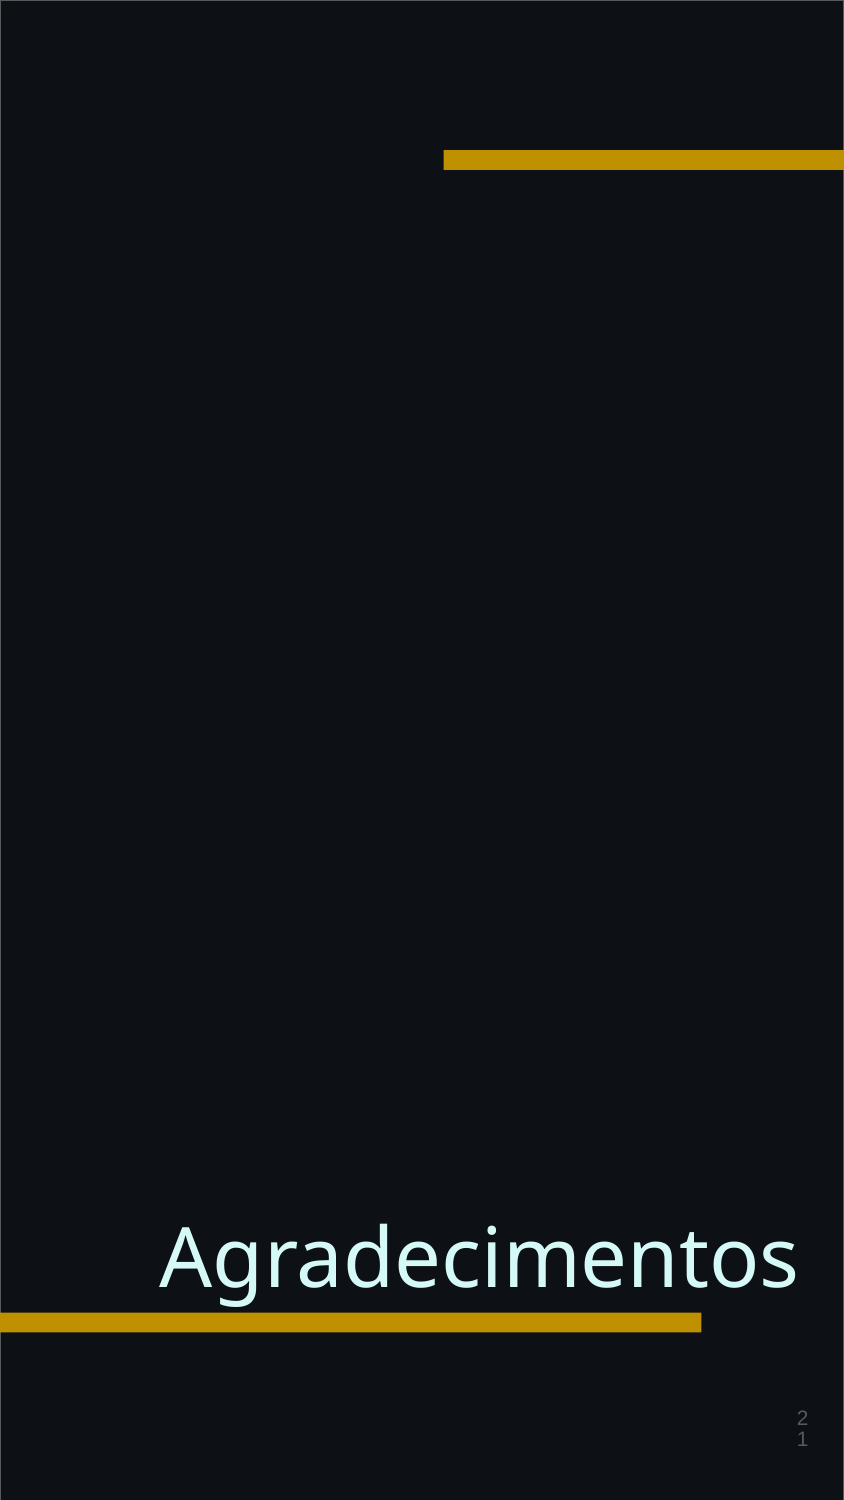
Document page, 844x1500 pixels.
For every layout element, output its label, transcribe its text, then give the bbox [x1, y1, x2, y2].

slide_number ‹#› [781, 1359, 833, 1475]
text_box [443, 150, 844, 170]
list Agradecimentos [28, 1074, 816, 1395]
text_box [0, 0, 844, 1500]
text_box [0, 1312, 702, 1333]
